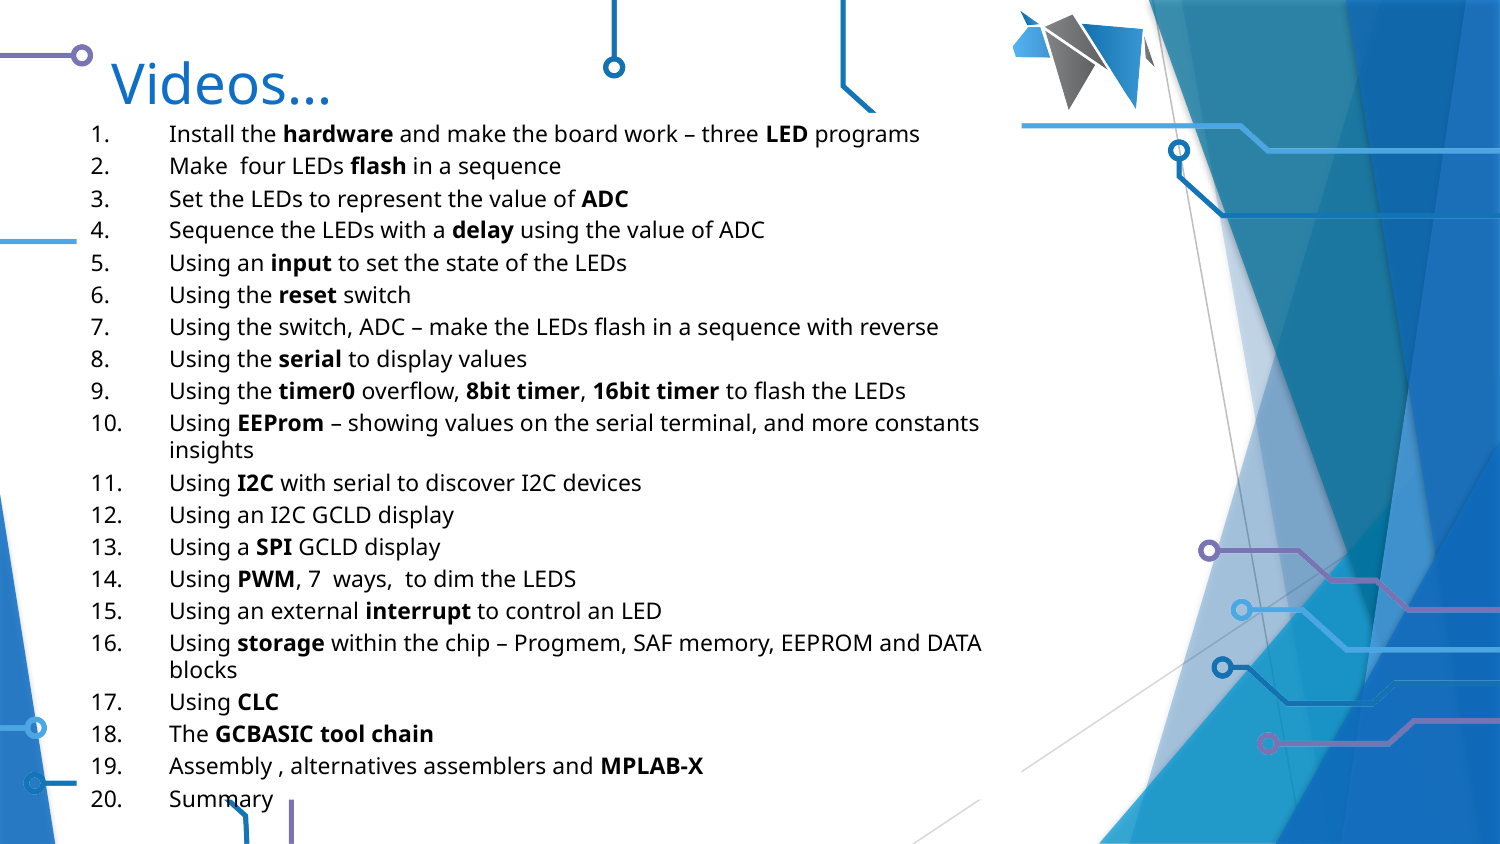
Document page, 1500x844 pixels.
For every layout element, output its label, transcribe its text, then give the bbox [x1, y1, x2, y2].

title Videos... [100, 42, 1451, 184]
text_box Install the hardware and make the board work – three LED programs Make four LEDs flash in a sequence Set the LEDs to represent the value of ADC Sequence the LEDs with a delay using the value of ADC Using an input to set the state of the LEDs Using the reset switch Using the switch, ADC – make the LEDs flash in a sequence with reverse Using the serial to display values Using the timer0 overflow, 8bit timer, 16bit timer to flash the LEDs Using EEProm – showing values on the serial terminal, and more constants insights Using I2C with serial to discover I2C devices Using an I2C GCLD display Using a SPI GCLD display Using PWM, 7 ways, to dim the LEDS Using an external interrupt to control an LED Using storage within the chip – Progmem, SAF memory, EEPROM and DATA blocks Using CLC The GCBASIC tool chain Assembly , alternatives assemblers and MPLAB-X Summary [76, 112, 1022, 800]
picture [0, 0, 1500, 844]
